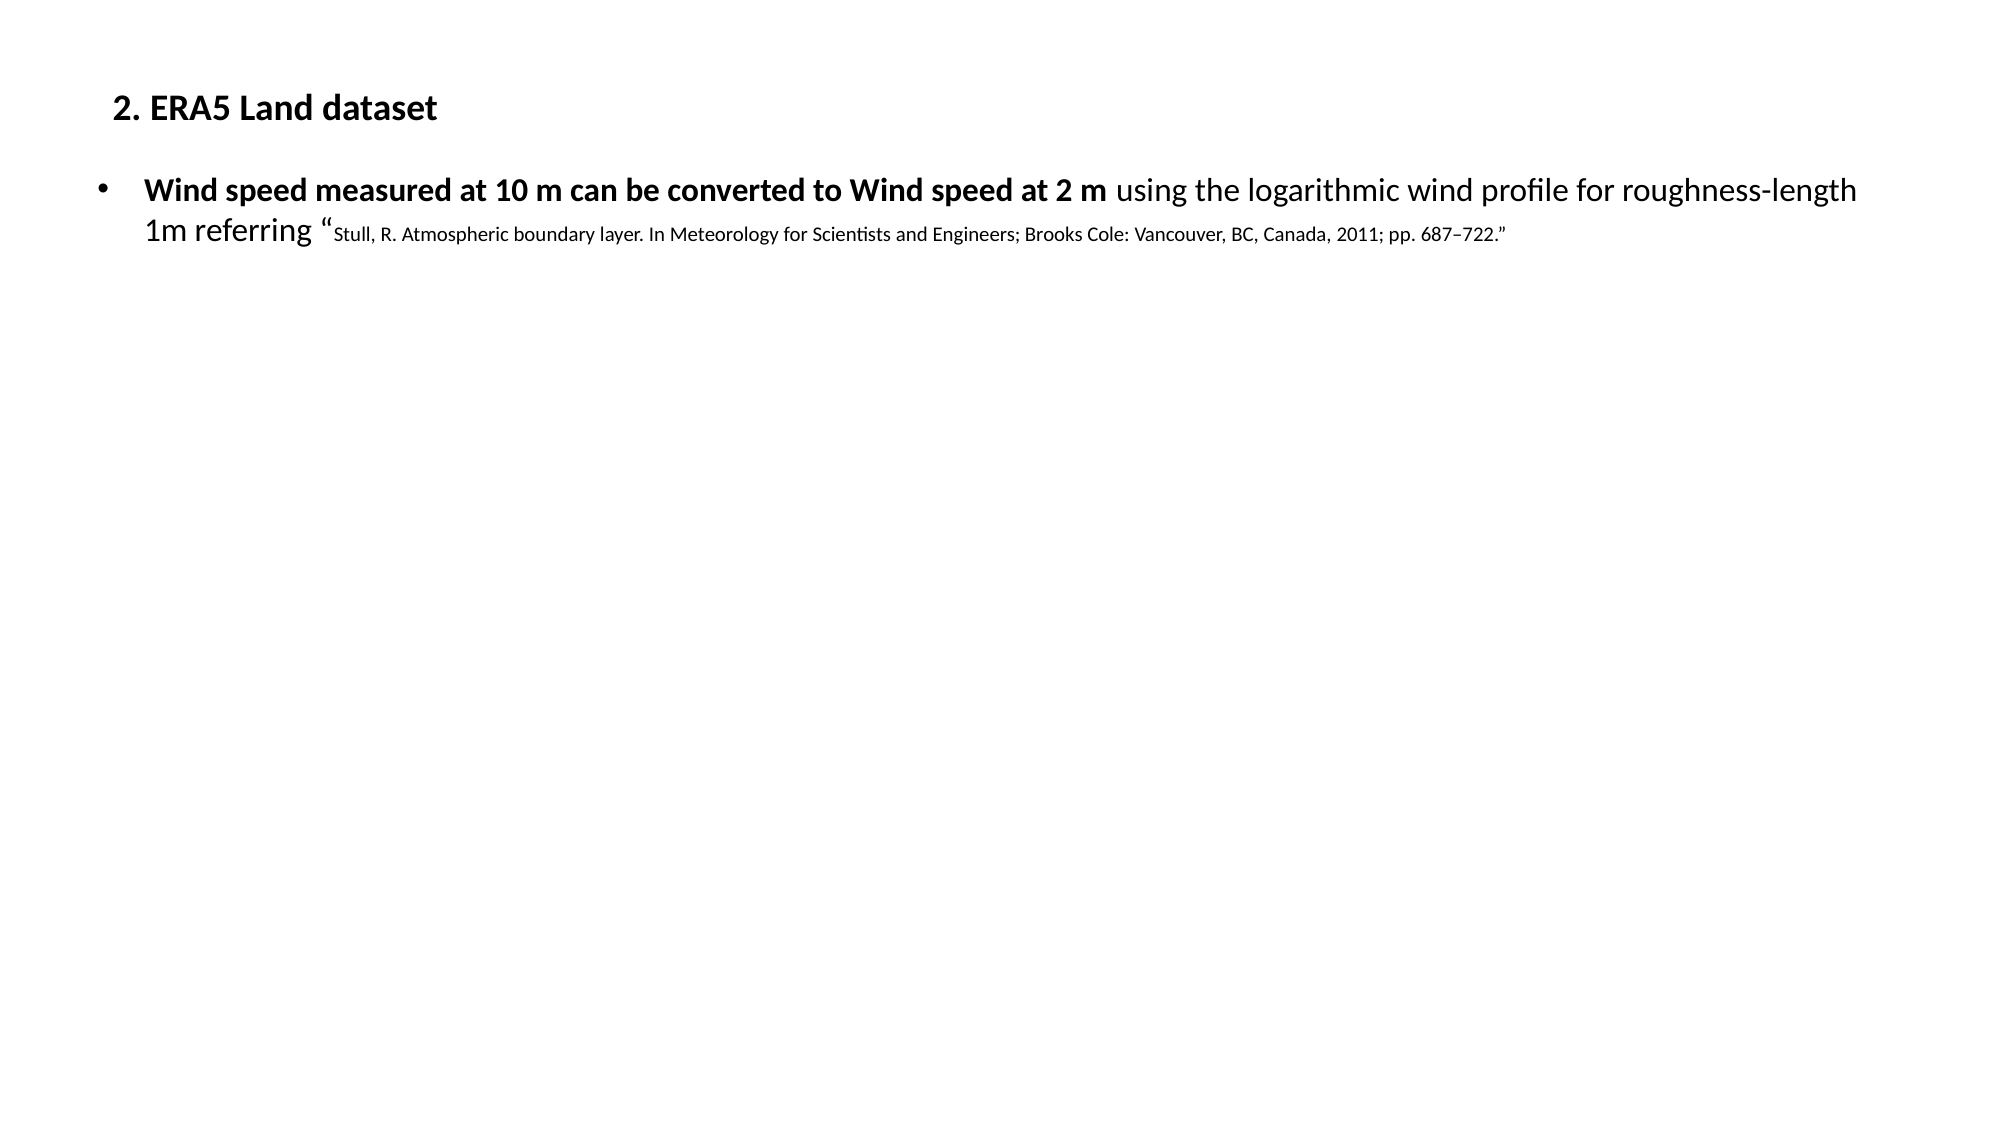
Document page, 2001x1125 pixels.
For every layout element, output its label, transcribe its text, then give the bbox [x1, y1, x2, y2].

text_box 2. ERA5 Land dataset [97, 75, 763, 136]
text_box Wind speed measured at 10 m can be converted to Wind speed at 2 m using the logarithmic wind profile for roughness-length 1m referring “Stull, R. Atmospheric boundary layer. In Meteorology for Scientists and Engineers; Brooks Cole: Vancouver, BC, Canada, 2011; pp. 687–722.” [82, 160, 1905, 336]
